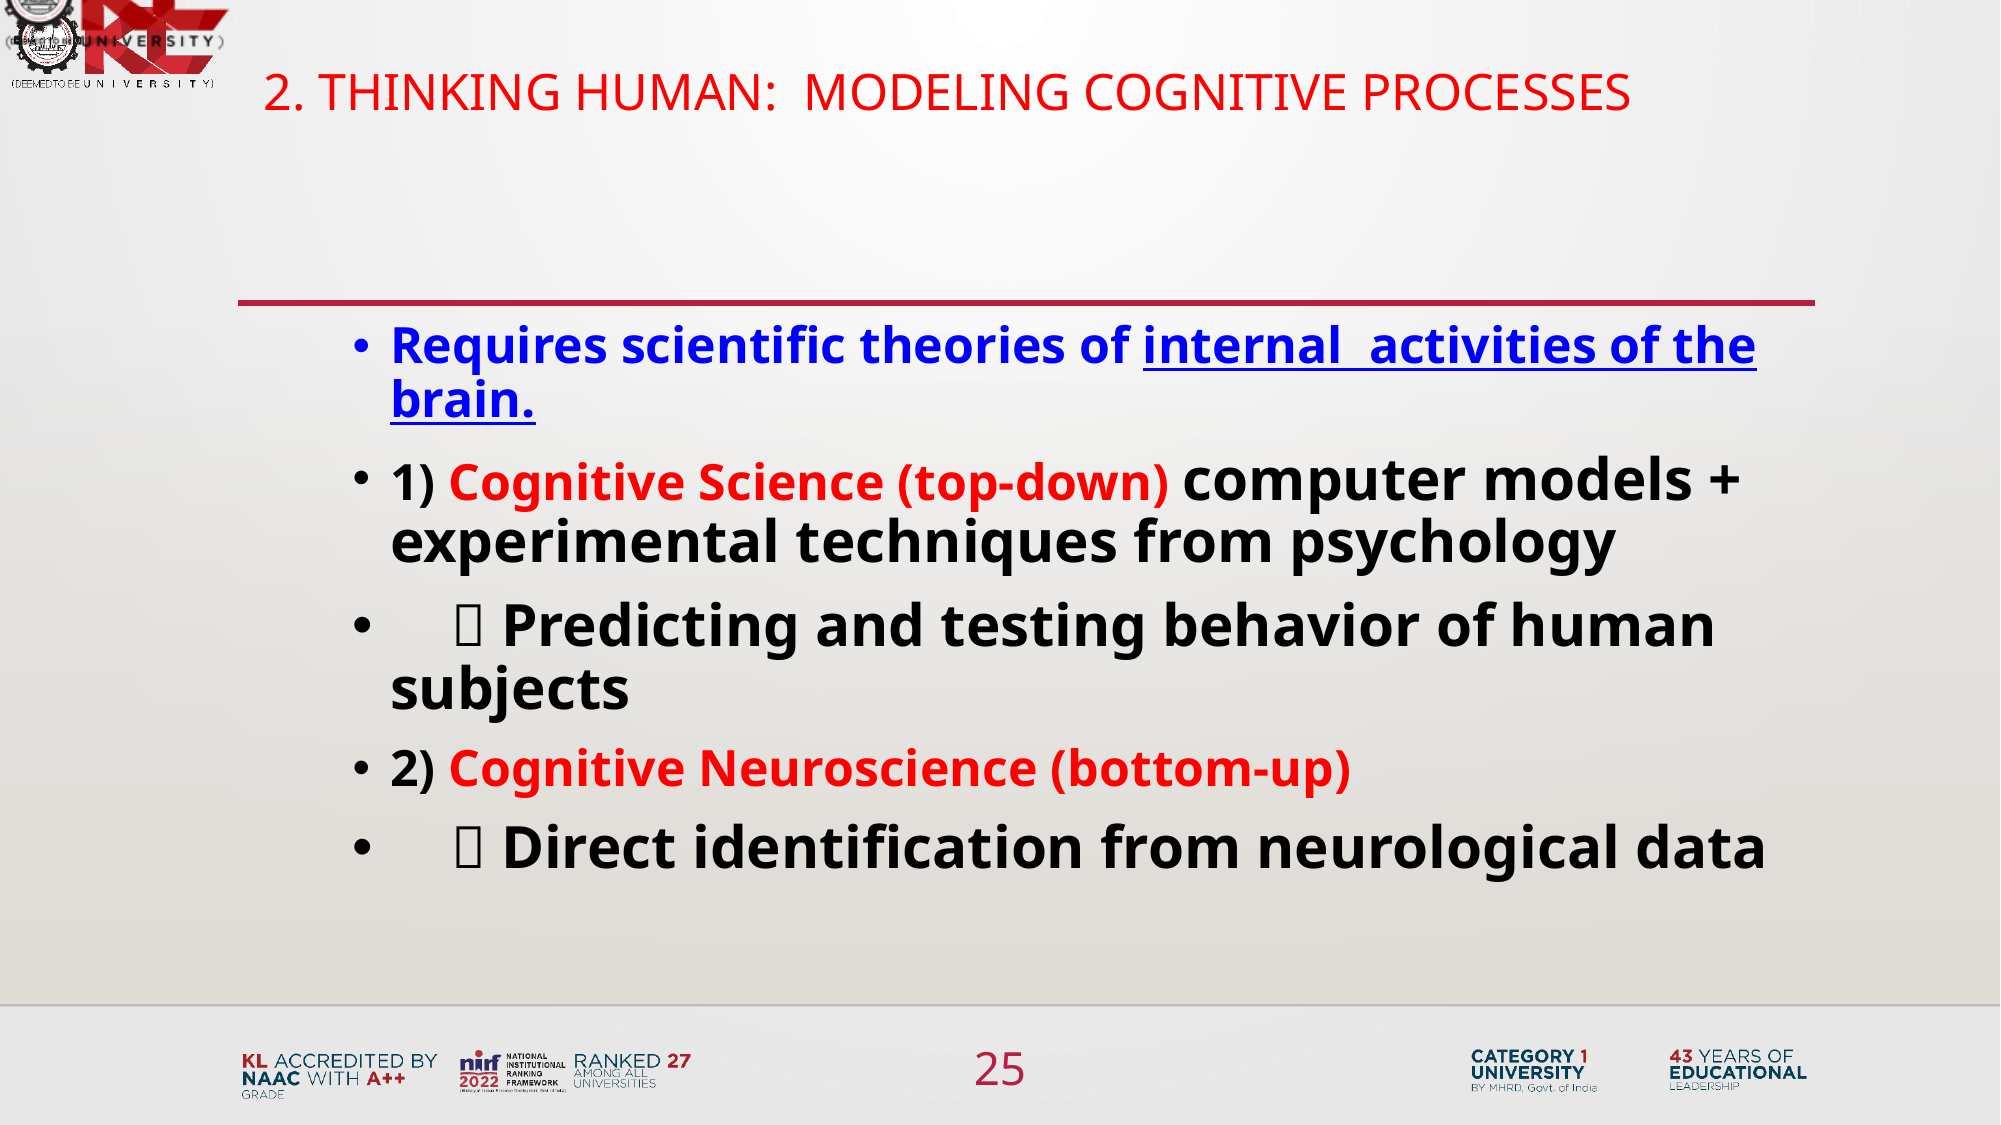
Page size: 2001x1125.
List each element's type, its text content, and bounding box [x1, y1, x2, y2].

text_box Requires scientific theories of internal activities of the brain. 1) Cognitive Science (top-down) computer models + experimental techniques from psychology  Predicting and testing behavior of human subjects 2) Cognitive Neuroscience (bottom-up)  Direct identification from neurological data [337, 313, 1800, 1051]
picture [1447, 1045, 1814, 1101]
picture [238, 1045, 716, 1103]
slide_number 25 [933, 1031, 1067, 1115]
picture [0, 0, 327, 88]
title 2. Thinking human: modeling cognitive processes [248, 0, 1700, 163]
